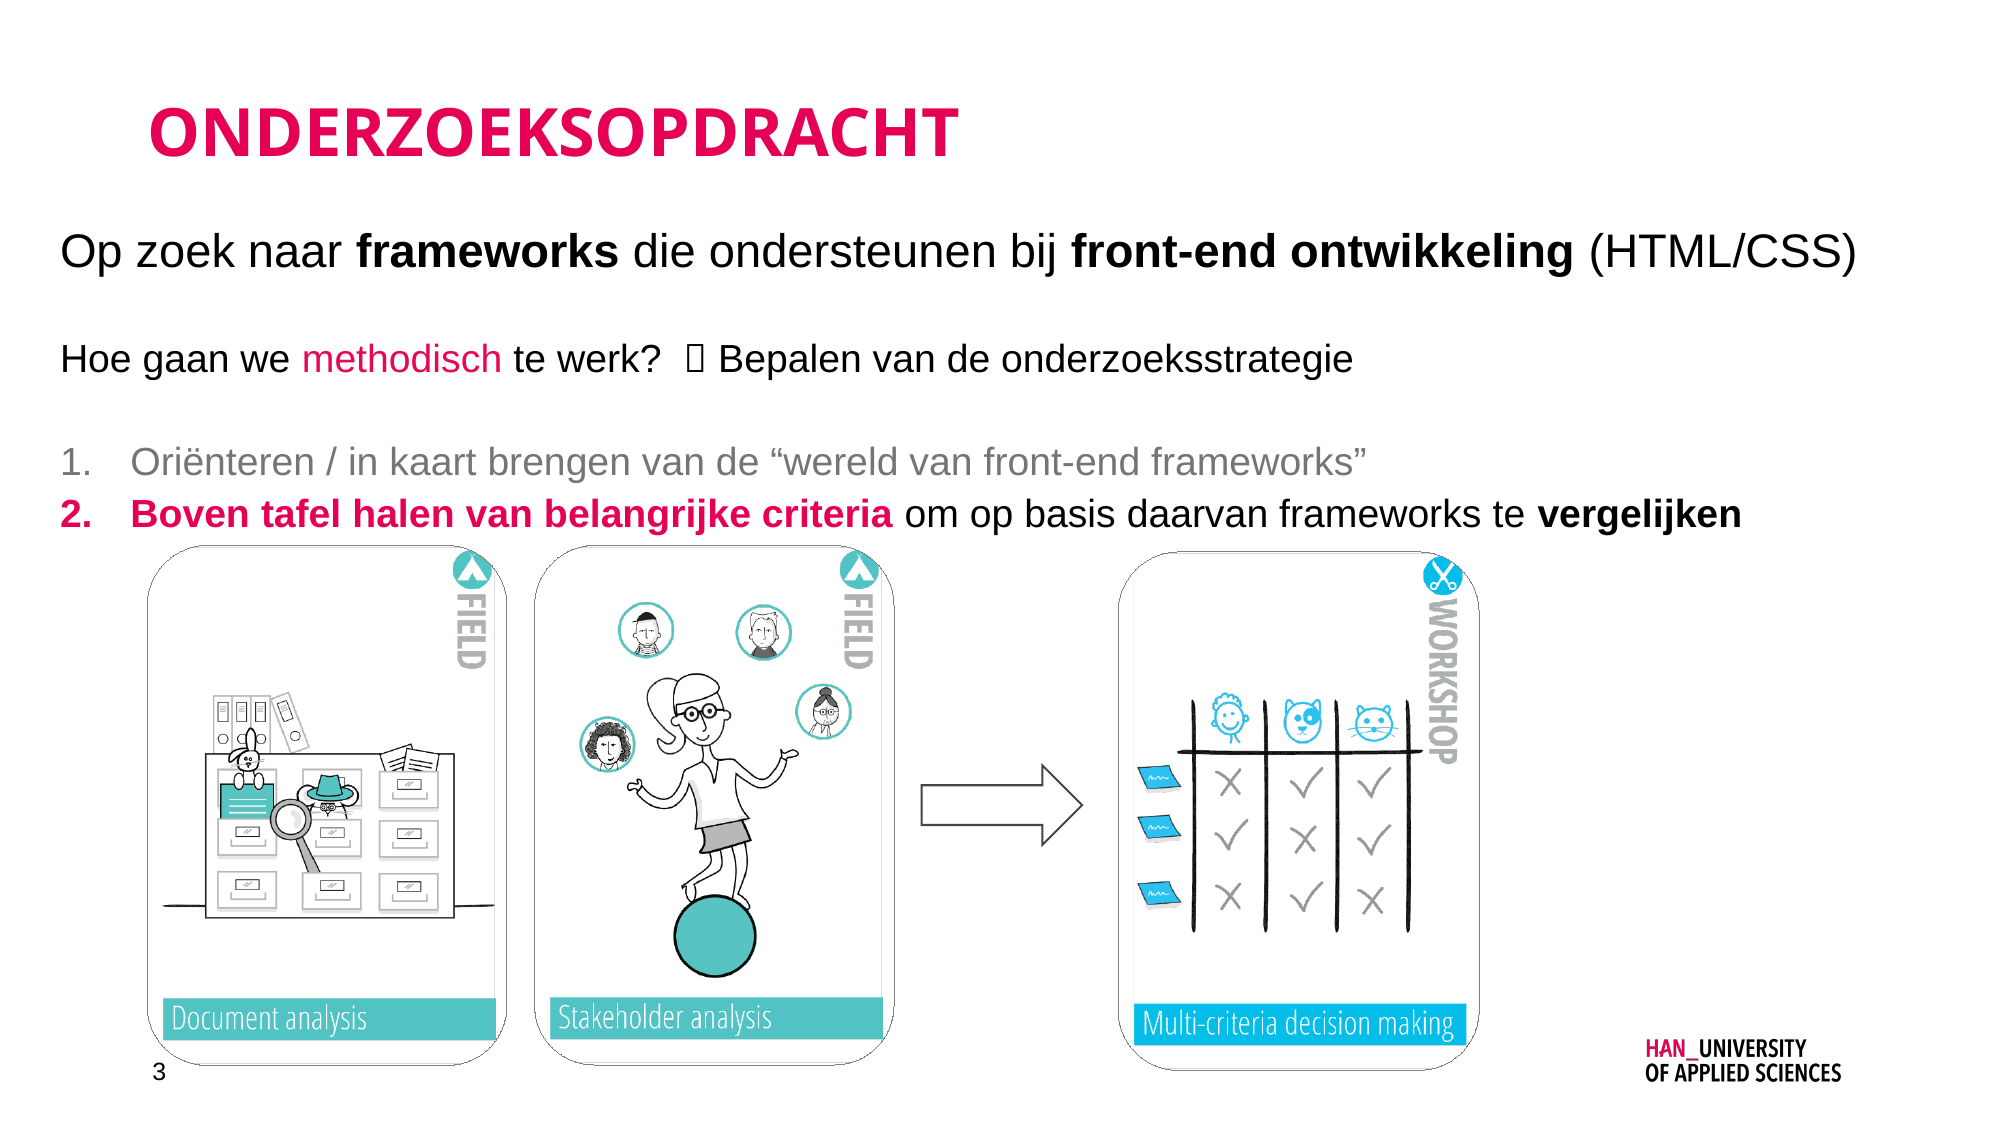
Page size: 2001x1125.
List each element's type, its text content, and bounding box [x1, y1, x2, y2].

slide_number 3 [137, 1040, 320, 1101]
title Onderzoeksopdracht [131, 0, 1857, 178]
picture [1118, 551, 1480, 1071]
picture [147, 545, 507, 1066]
picture [534, 545, 895, 1065]
text_box [920, 762, 1084, 848]
list Op zoek naar frameworks die ondersteunen bij front-end ontwikkeling (HTML/CSS) Hoe gaan we methodisch te werk?  Bepalen van de onderzoeksstrategie Oriënteren / in kaart brengen van de “wereld van front-end frameworks” Boven tafel halen van belangrijke criteria om op basis daarvan frameworks te vergelijken [45, 207, 1989, 546]
picture [1640, 1021, 1864, 1119]
